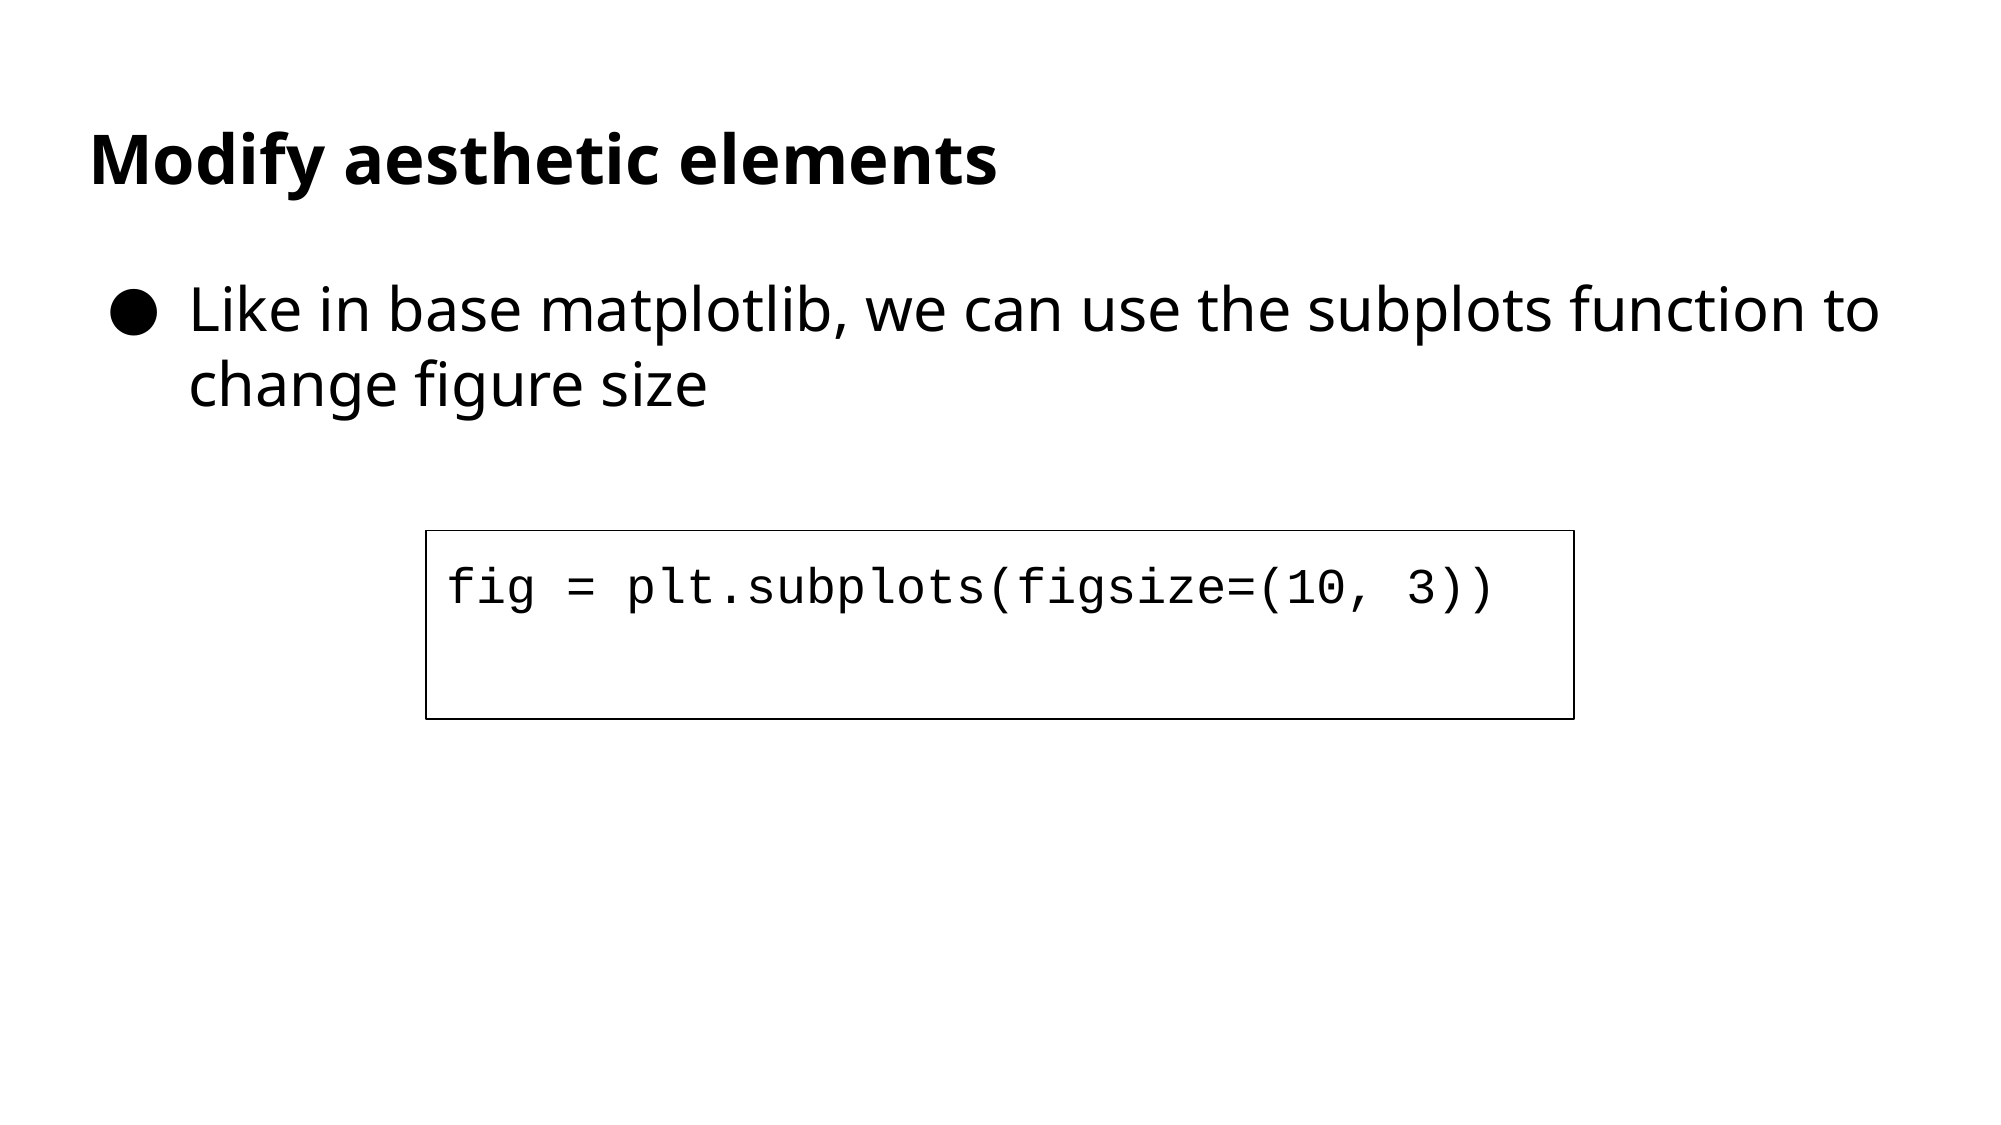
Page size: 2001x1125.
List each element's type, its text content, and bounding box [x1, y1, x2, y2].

list Like in base matplotlib, we can use the subplots function to change figure size [68, 252, 1932, 1125]
title Modify aesthetic elements [68, 97, 1932, 223]
text_box fig = plt.subplots(figsize=(10, 3)) [426, 530, 1574, 719]
